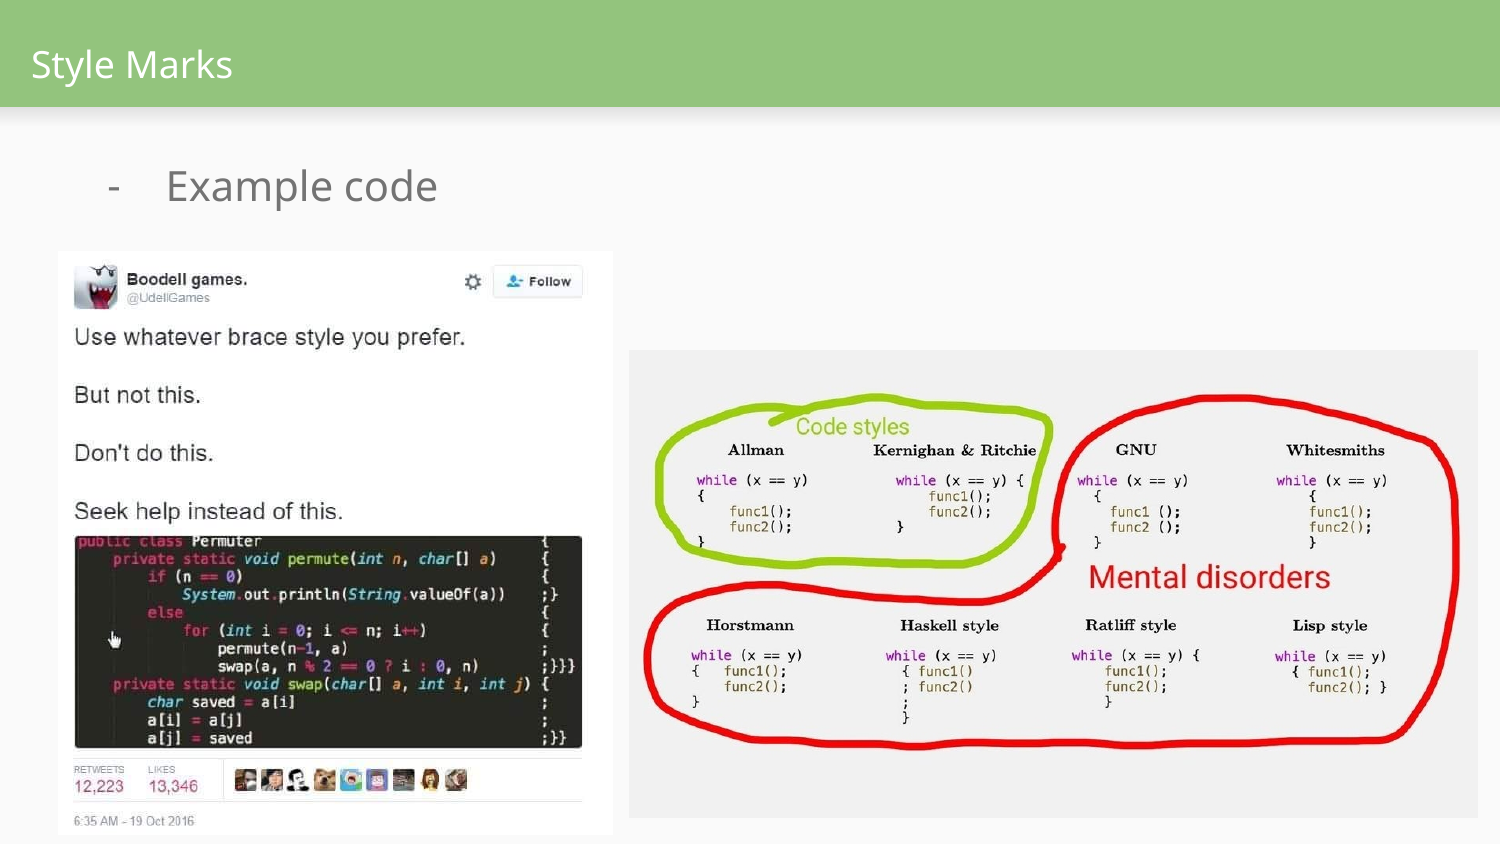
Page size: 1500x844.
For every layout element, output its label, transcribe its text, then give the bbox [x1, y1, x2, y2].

list Example code [75, 137, 1425, 801]
picture [629, 350, 1479, 818]
picture [58, 251, 613, 835]
title Style Marks [16, 2, 1464, 102]
